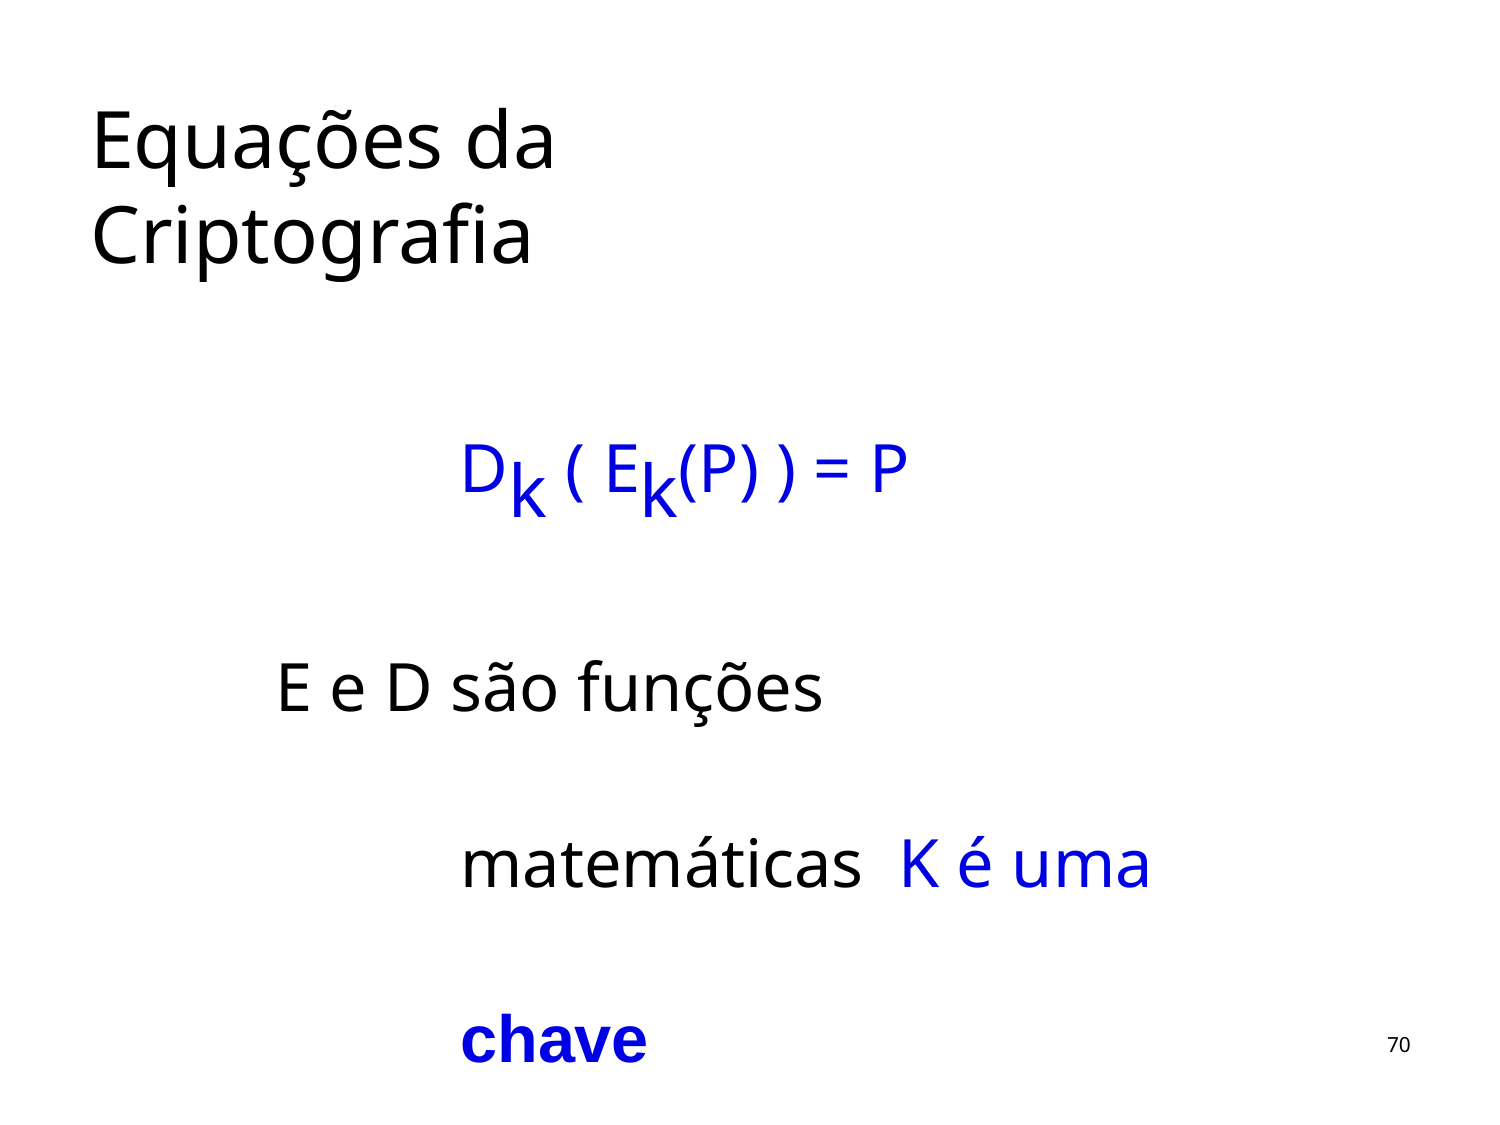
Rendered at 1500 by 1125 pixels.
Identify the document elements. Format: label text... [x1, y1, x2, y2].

title Equações da Criptografia [87, 87, 986, 280]
text_box Dk ( Ek(P) ) = P E e D são funções matemáticas K é uma chave [266, 365, 1224, 1077]
slide_number 70 [1380, 1032, 1417, 1125]
